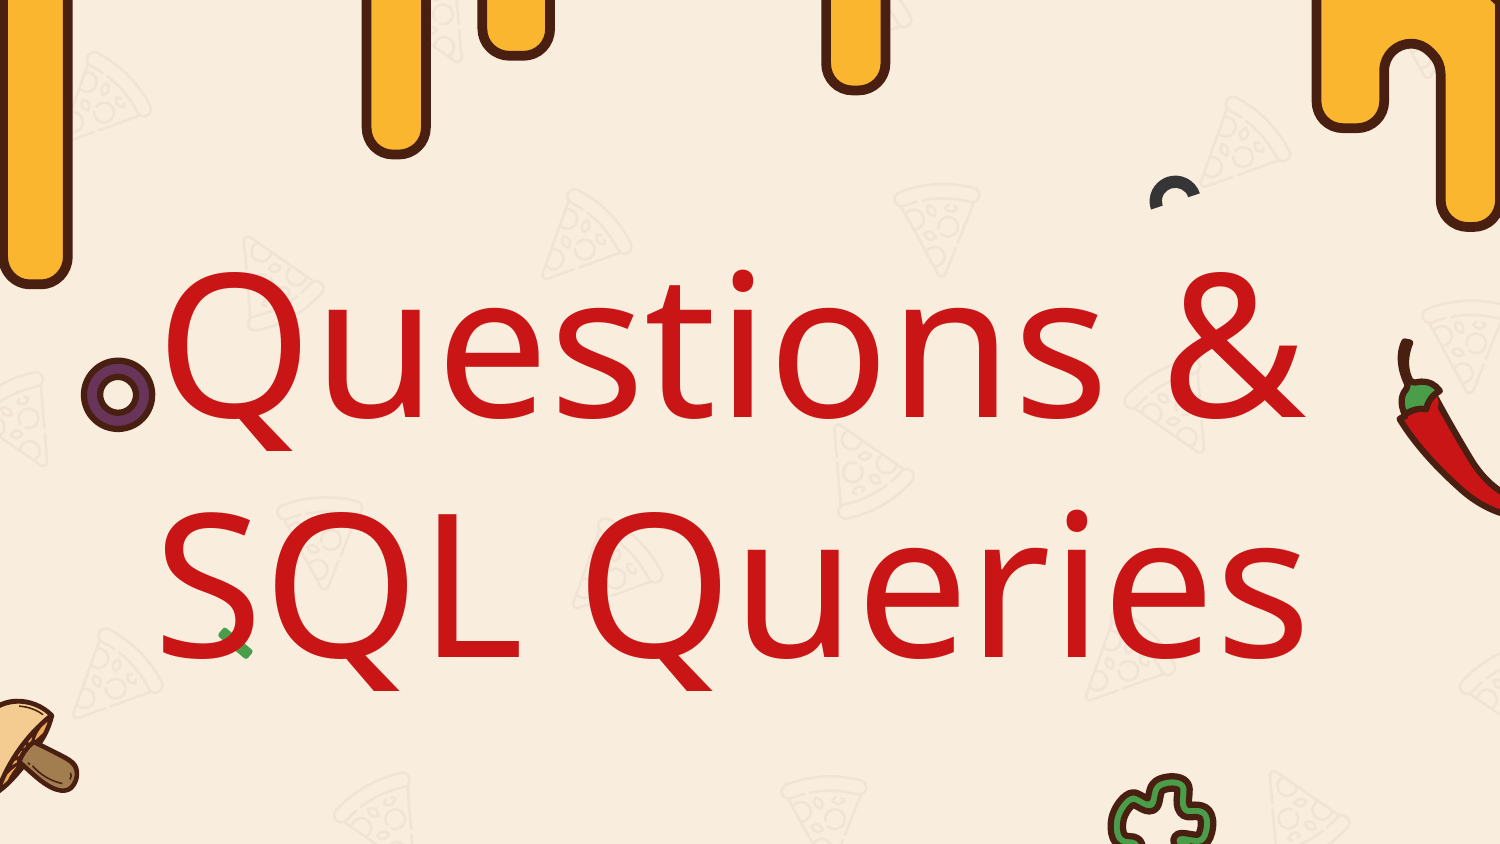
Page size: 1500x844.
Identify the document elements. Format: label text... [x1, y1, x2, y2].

picture [1127, 792, 1197, 844]
picture [0, 270, 1500, 844]
title Questions & SQL Queries [37, 283, 1428, 632]
picture [61, 0, 1500, 486]
